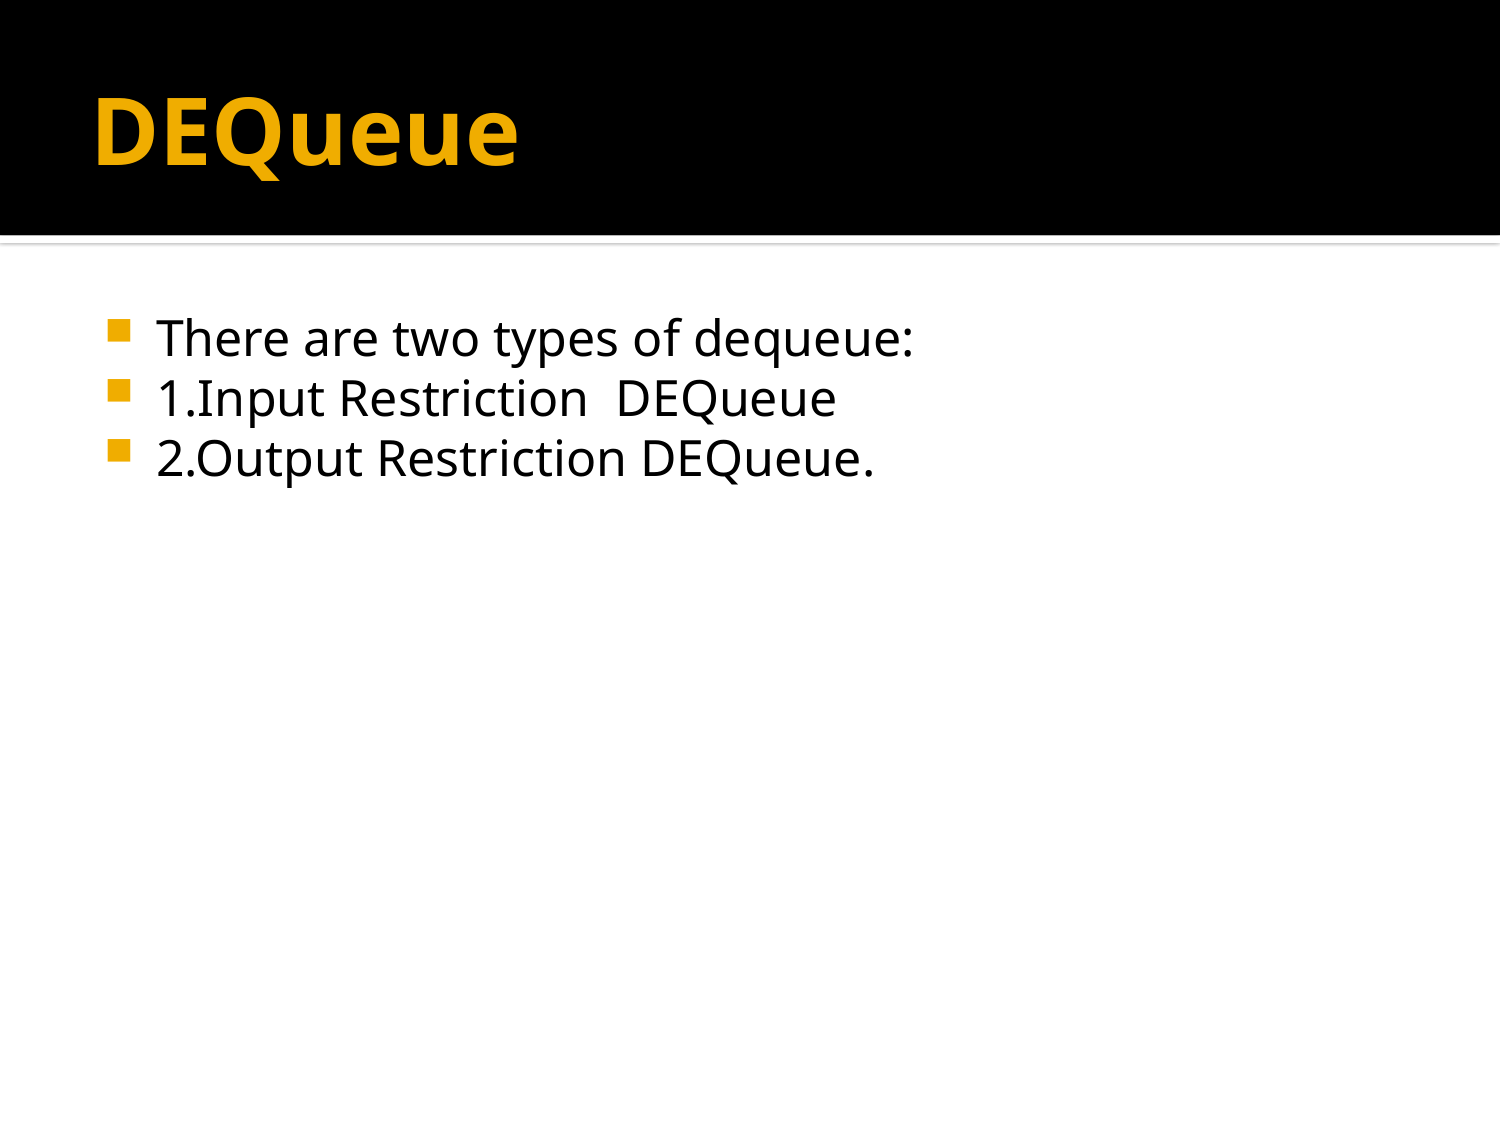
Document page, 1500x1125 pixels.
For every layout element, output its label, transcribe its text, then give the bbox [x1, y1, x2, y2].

title DEQueue [75, 25, 1425, 231]
list There are two types of dequeue: 1.Input Restriction DEQueue 2.Output Restriction DEQueue. [75, 291, 1425, 1050]
